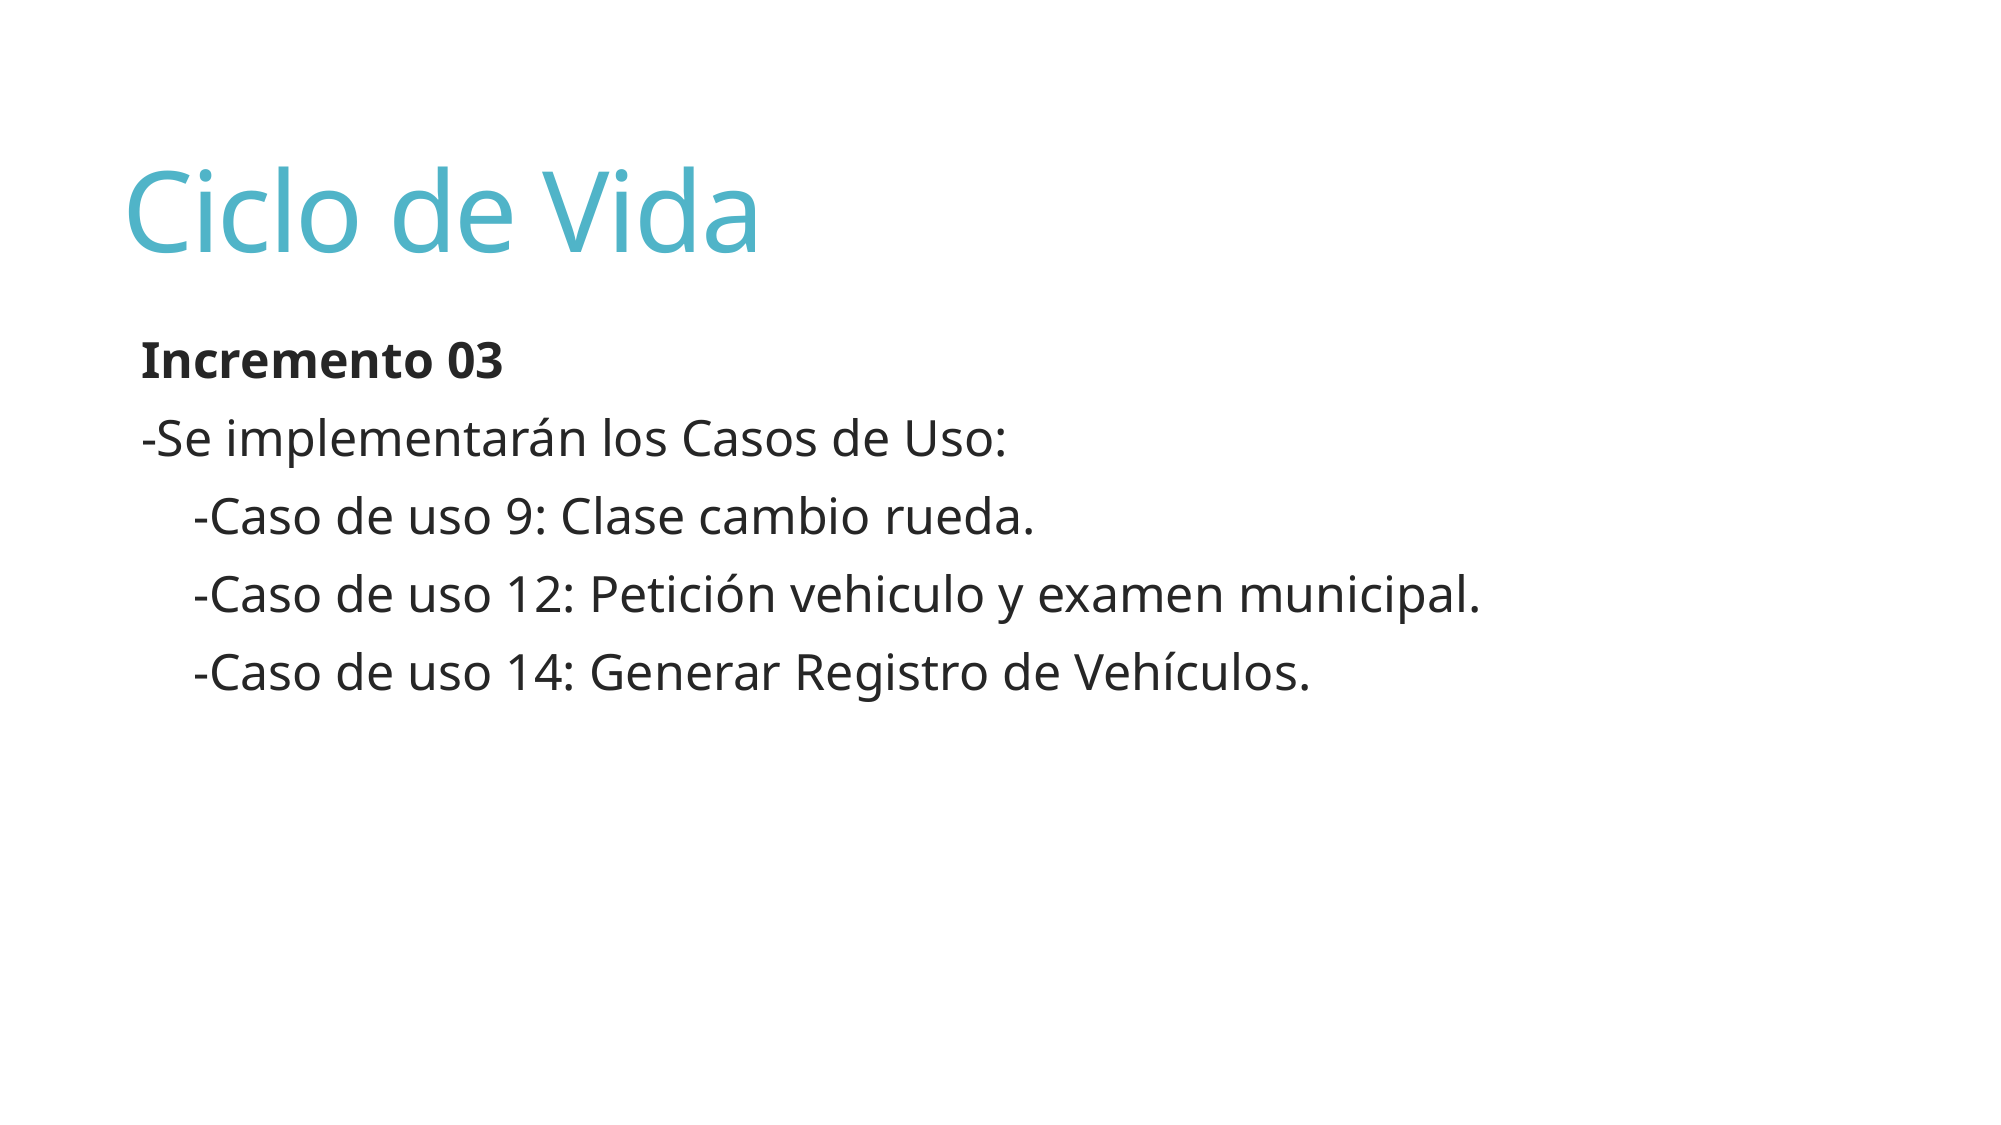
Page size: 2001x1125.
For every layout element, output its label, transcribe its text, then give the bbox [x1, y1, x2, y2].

list Incremento 03 -Se implementarán los Casos de Uso: -Caso de uso 9: Clase cambio rueda. -Caso de uso 12: Petición vehiculo y examen municipal. -Caso de uso 14: Generar Registro de Vehículos. [111, 329, 1876, 948]
title Ciclo de Vida [107, 81, 1875, 354]
